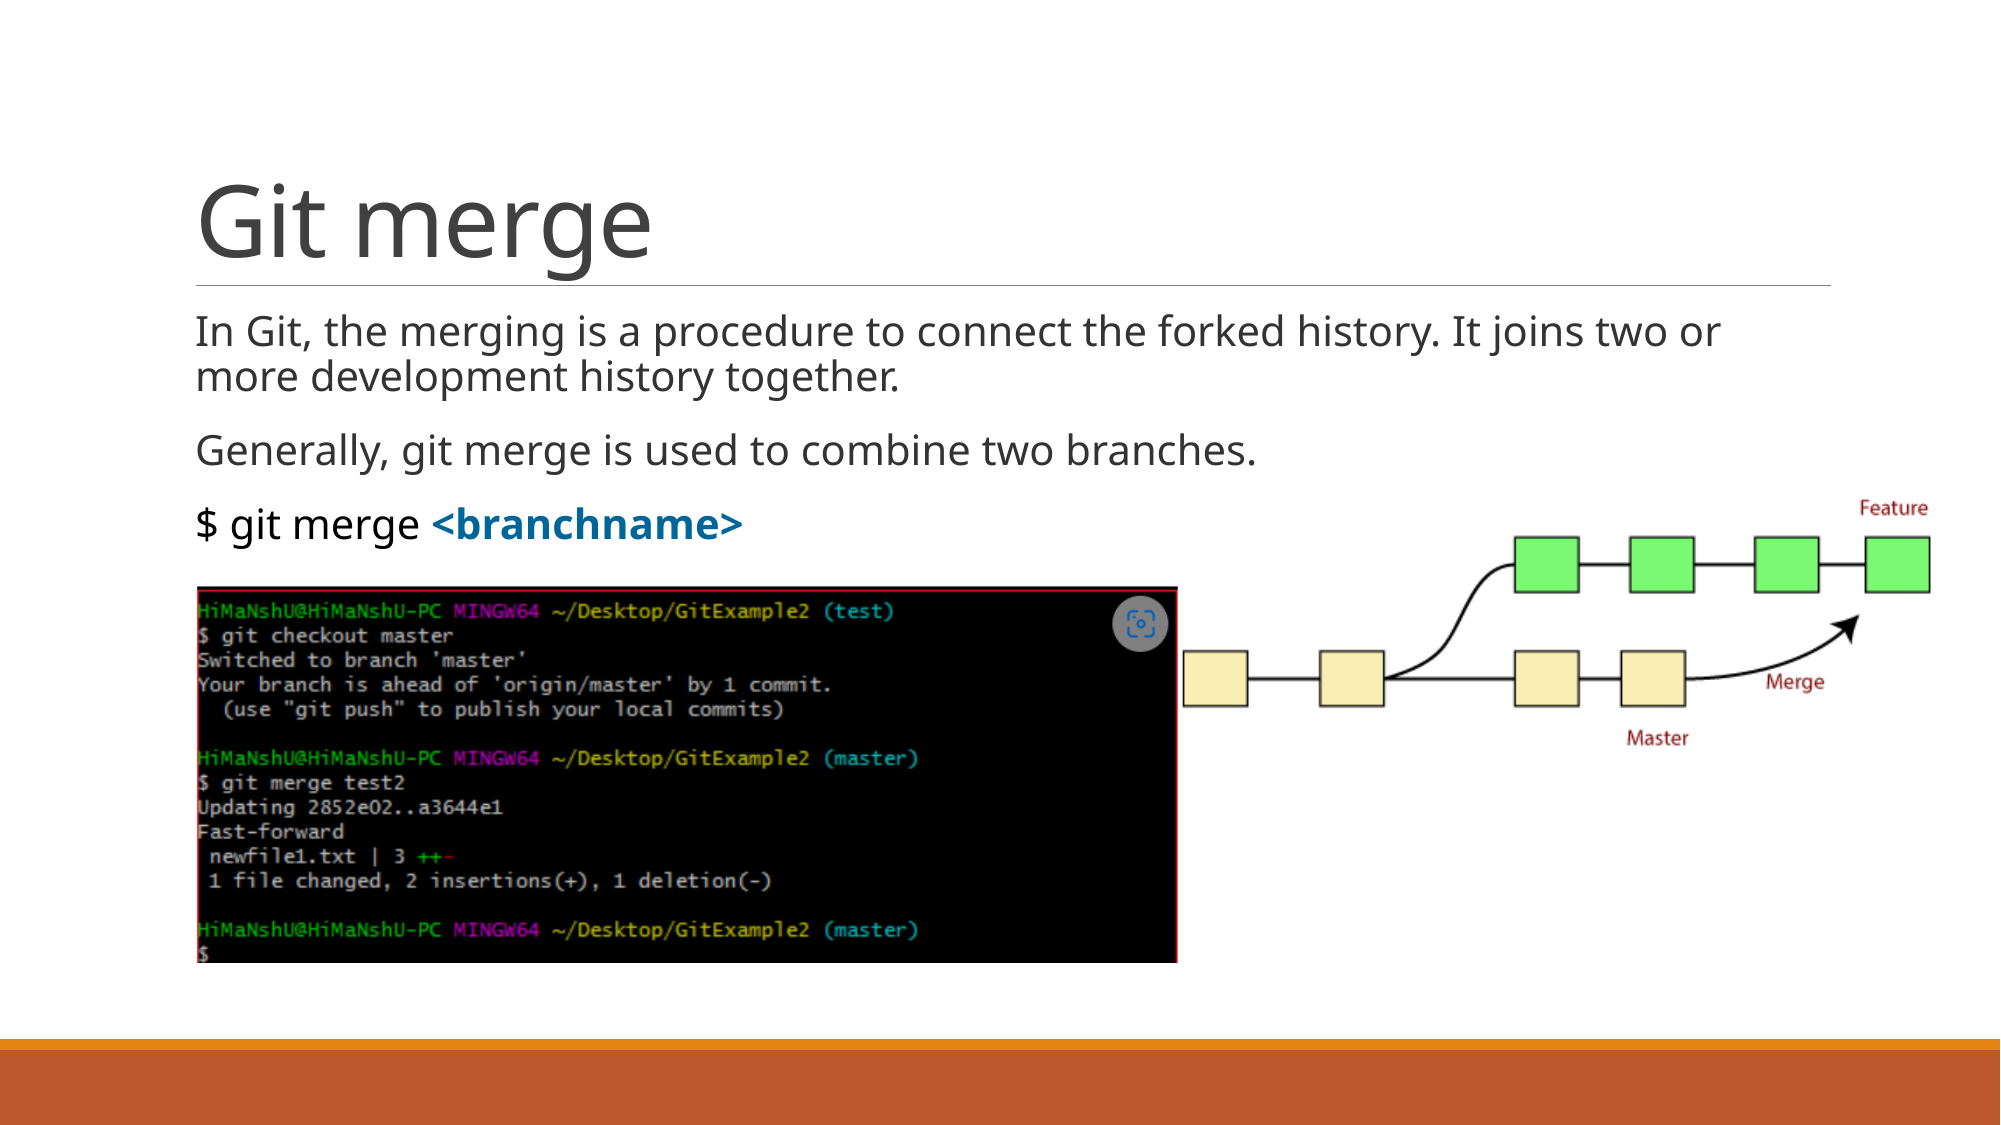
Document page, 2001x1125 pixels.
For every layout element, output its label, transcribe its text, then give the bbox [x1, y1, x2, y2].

list In Git, the merging is a procedure to connect the forked history. It joins two or more development history together. Generally, git merge is used to combine two branches. $ git merge <branchname> [180, 302, 1830, 963]
title Git merge [180, 47, 1830, 285]
picture [195, 477, 1951, 964]
